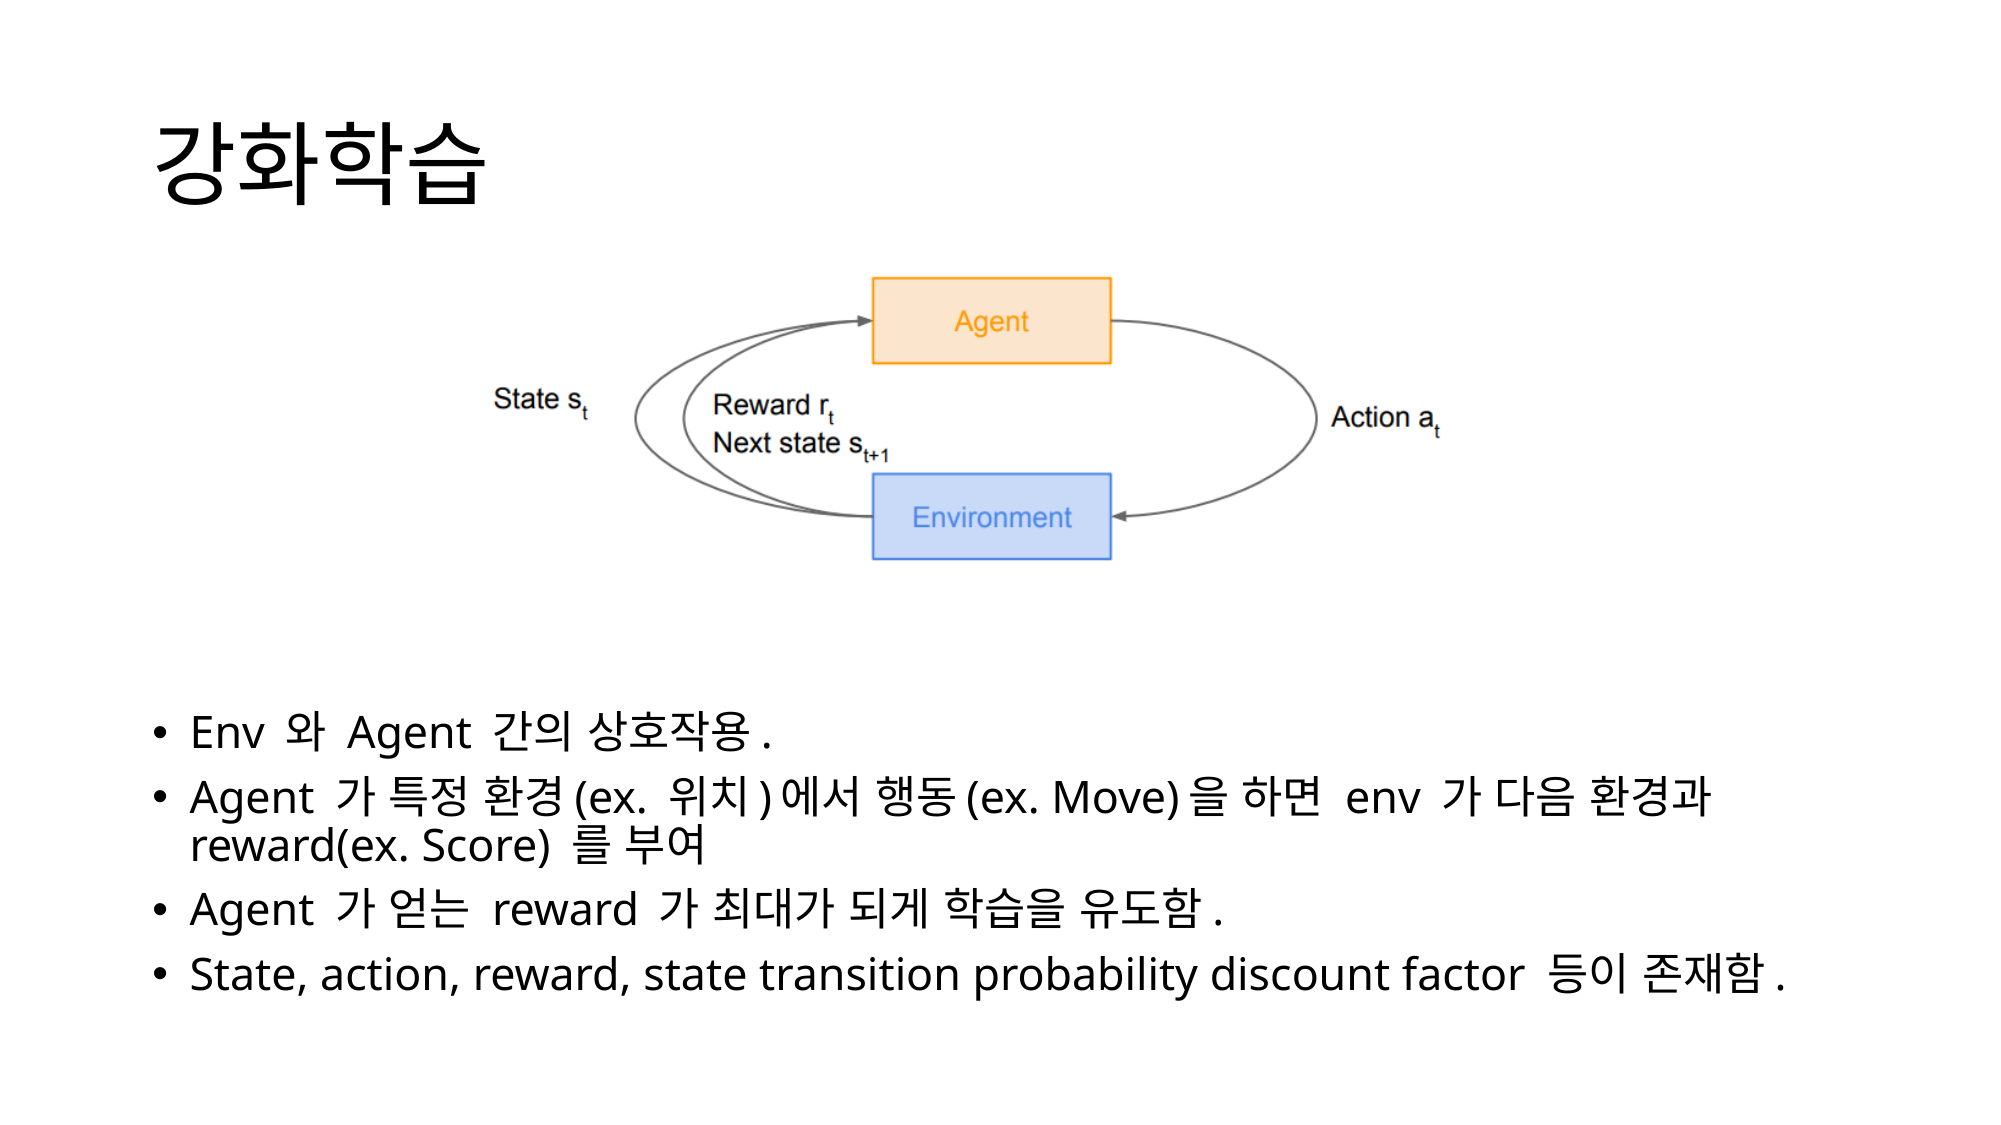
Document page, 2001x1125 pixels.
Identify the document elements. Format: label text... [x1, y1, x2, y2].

picture [489, 243, 1511, 602]
title 강화학습 [137, 59, 1863, 278]
list Env 와 Agent 간의 상호작용. Agent 가 특정 환경(ex. 위치)에서 행동(ex. Move)을 하면 env 가 다음 환경과 reward(ex. Score) 를 부여 Agent 가 얻는 reward 가 최대가 되게 학습을 유도함. State, action, reward, state transition probability discount factor 등이 존재함. [137, 702, 1863, 1014]
